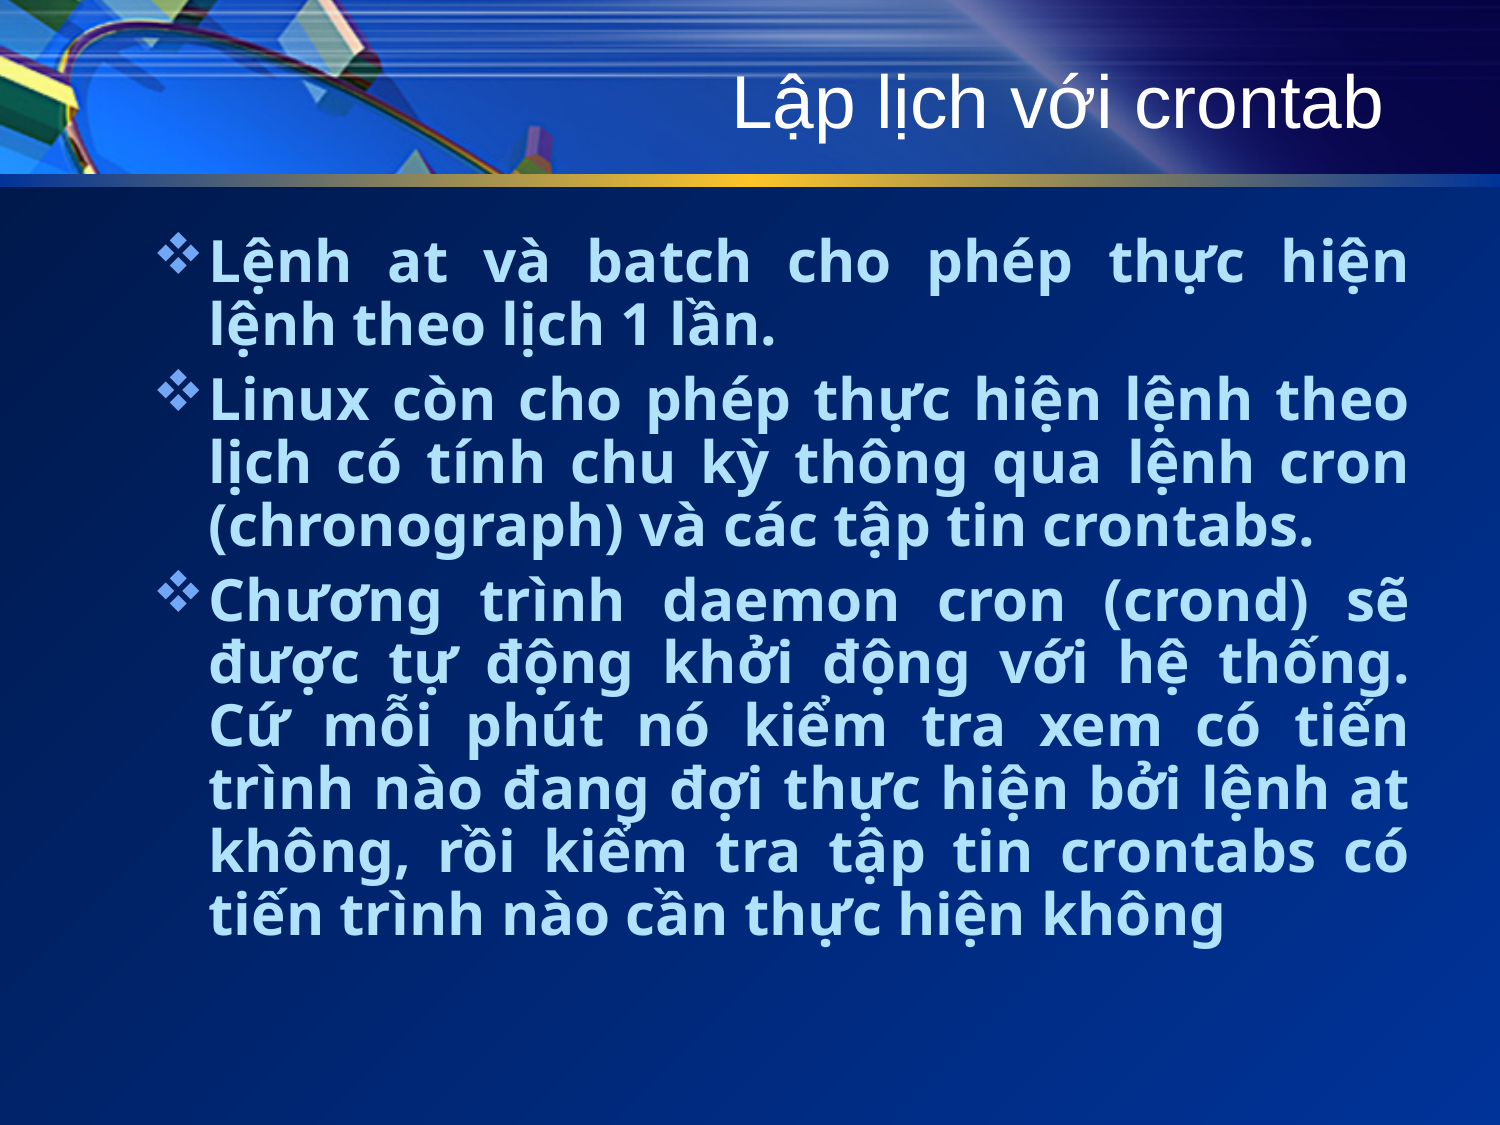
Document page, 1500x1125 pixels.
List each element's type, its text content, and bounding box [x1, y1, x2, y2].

title Lập lịch với crontab [162, 52, 1401, 145]
picture [0, 0, 1500, 175]
list Lệnh at và batch cho phép thực hiện lệnh theo lịch 1 lần. Linux còn cho phép thực hiện lệnh theo lịch có tính chu kỳ thông qua lệnh cron (chronograph) và các tập tin crontabs. Chương trình daemon cron (crond) sẽ được tự động khởi động với hệ thống. Cứ mỗi phút nó kiểm tra xem có tiến trình nào đang đợi thực hiện bởi lệnh at không, rồi kiểm tra tập tin crontabs có tiến trình nào cần thực hiện không [137, 224, 1426, 1051]
